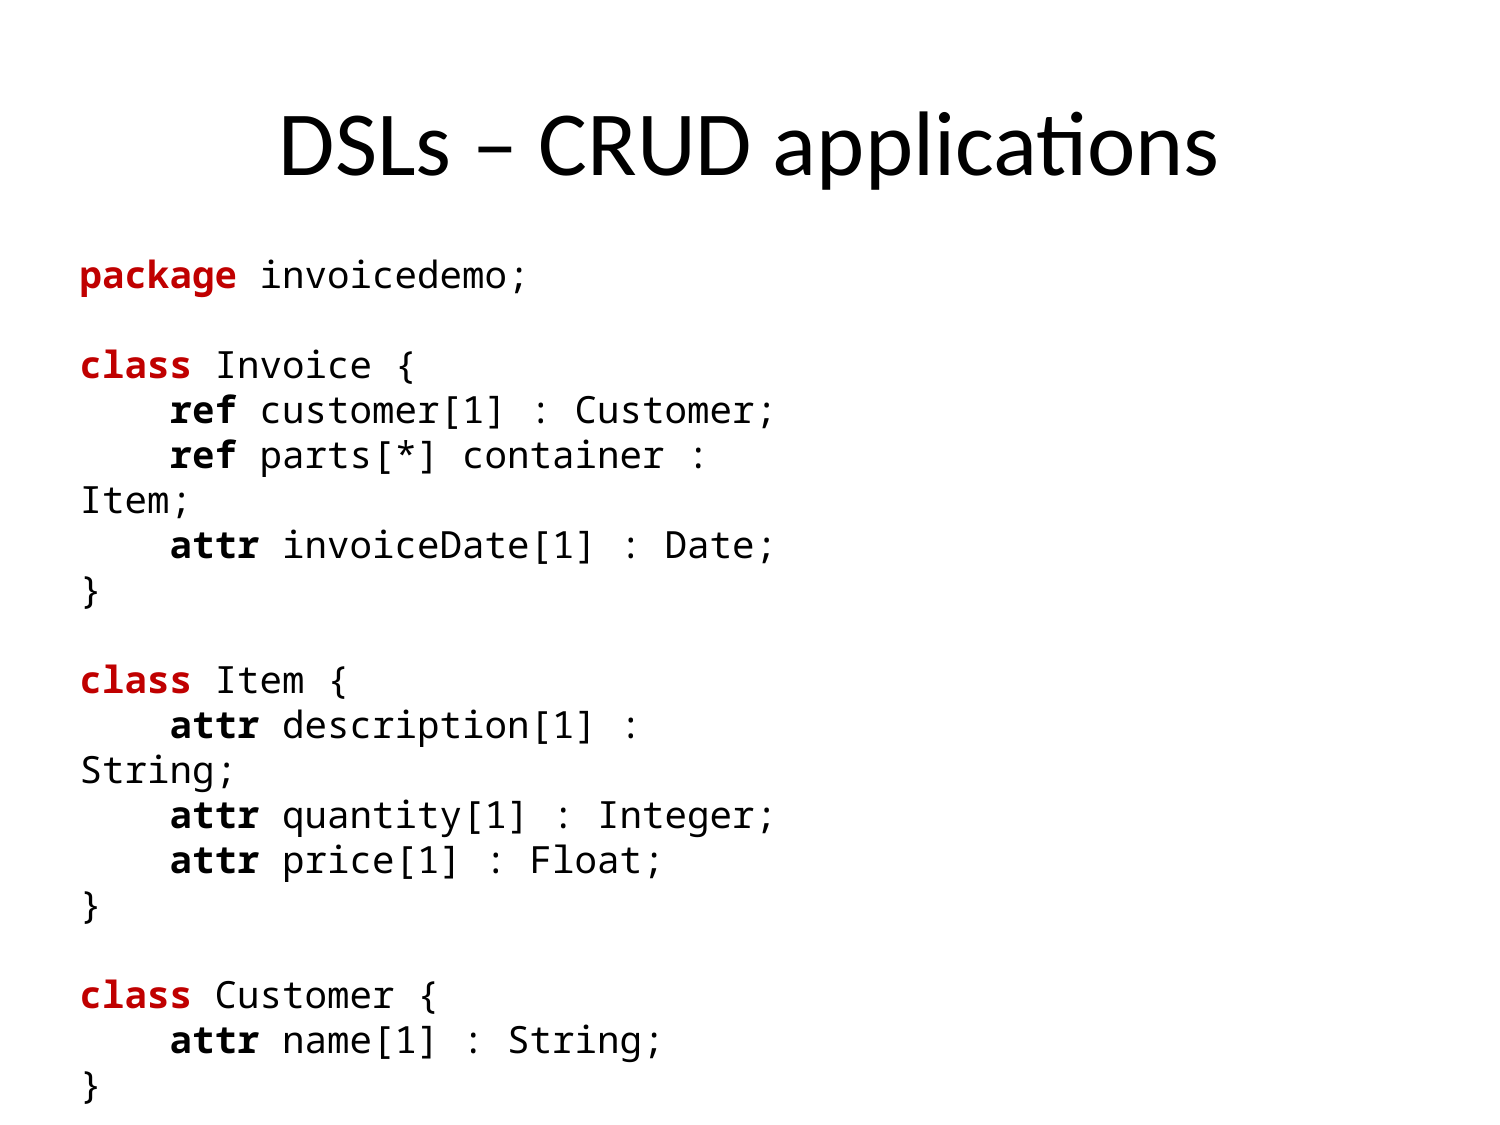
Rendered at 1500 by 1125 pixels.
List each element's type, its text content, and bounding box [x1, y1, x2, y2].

text_box package invoicedemo; class Invoice { ref customer[1] : Customer; ref parts[*] container : Item; attr invoiceDate[1] : Date; } class Item { attr description[1] : String; attr quantity[1] : Integer; attr price[1] : Float; } class Customer { attr name[1] : String; } [64, 243, 815, 1114]
title DSLs – CRUD applications [75, 45, 1425, 233]
